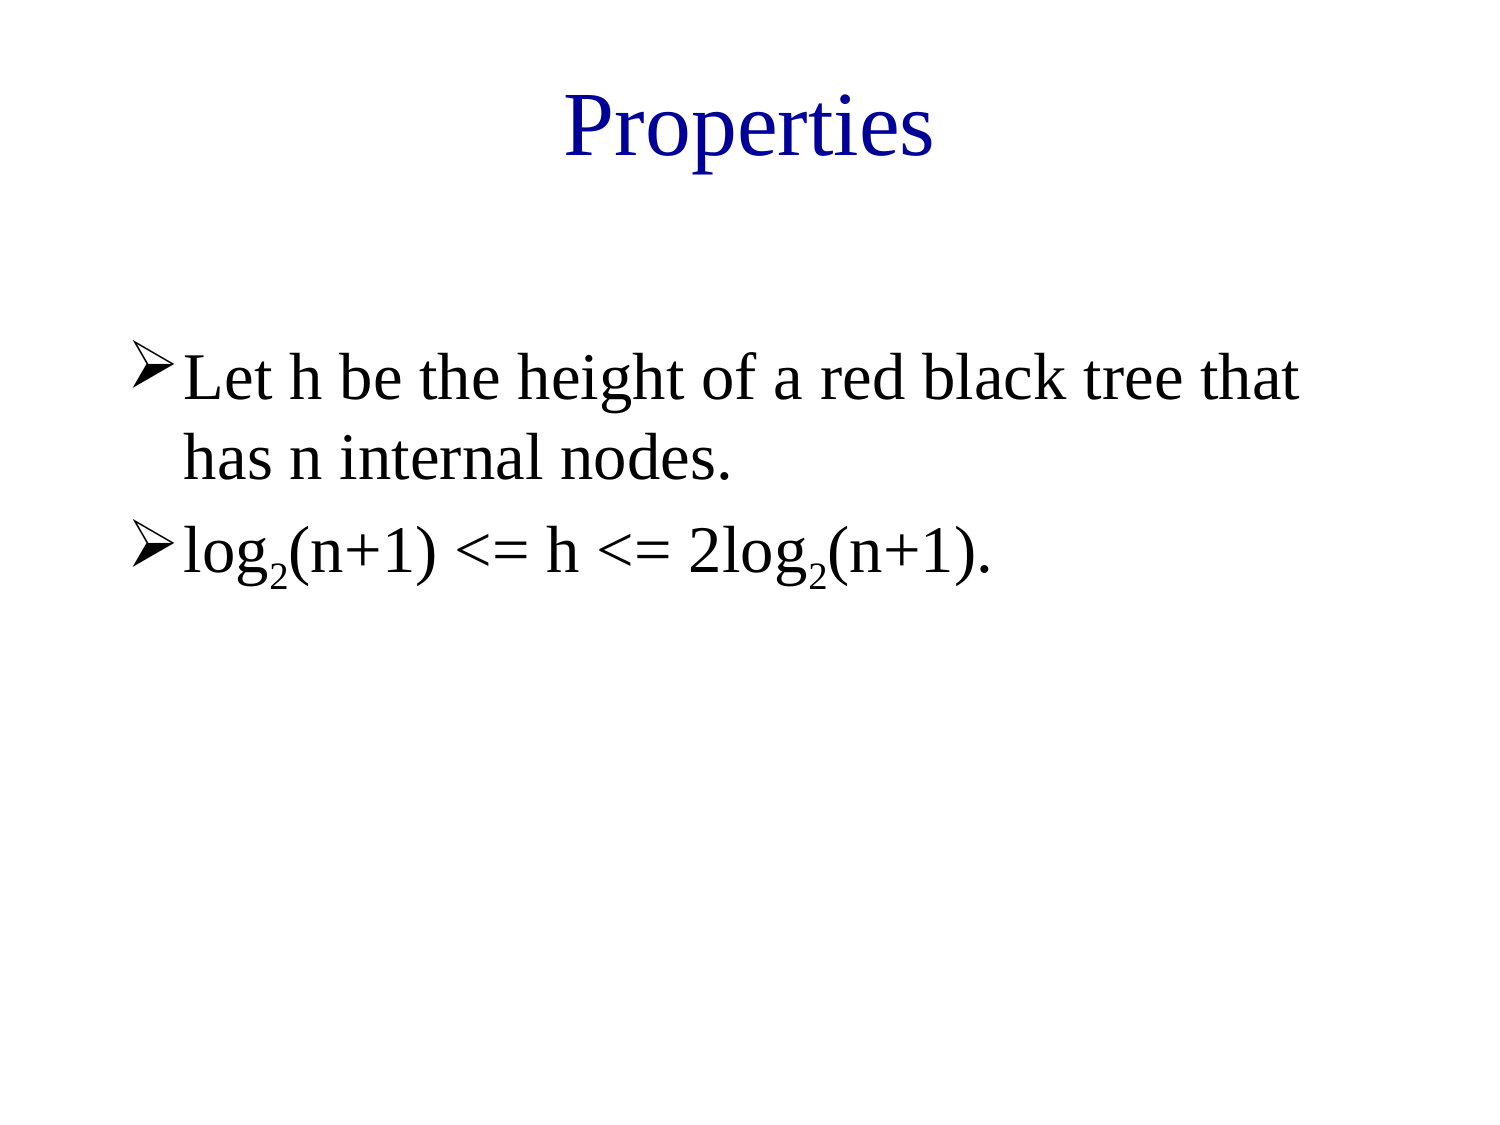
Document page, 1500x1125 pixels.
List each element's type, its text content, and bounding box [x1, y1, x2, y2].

list Let h be the height of a red black tree that has n internal nodes. log2(n+1) <= h <= 2log2(n+1). [112, 324, 1388, 1000]
title Properties [112, 24, 1388, 213]
